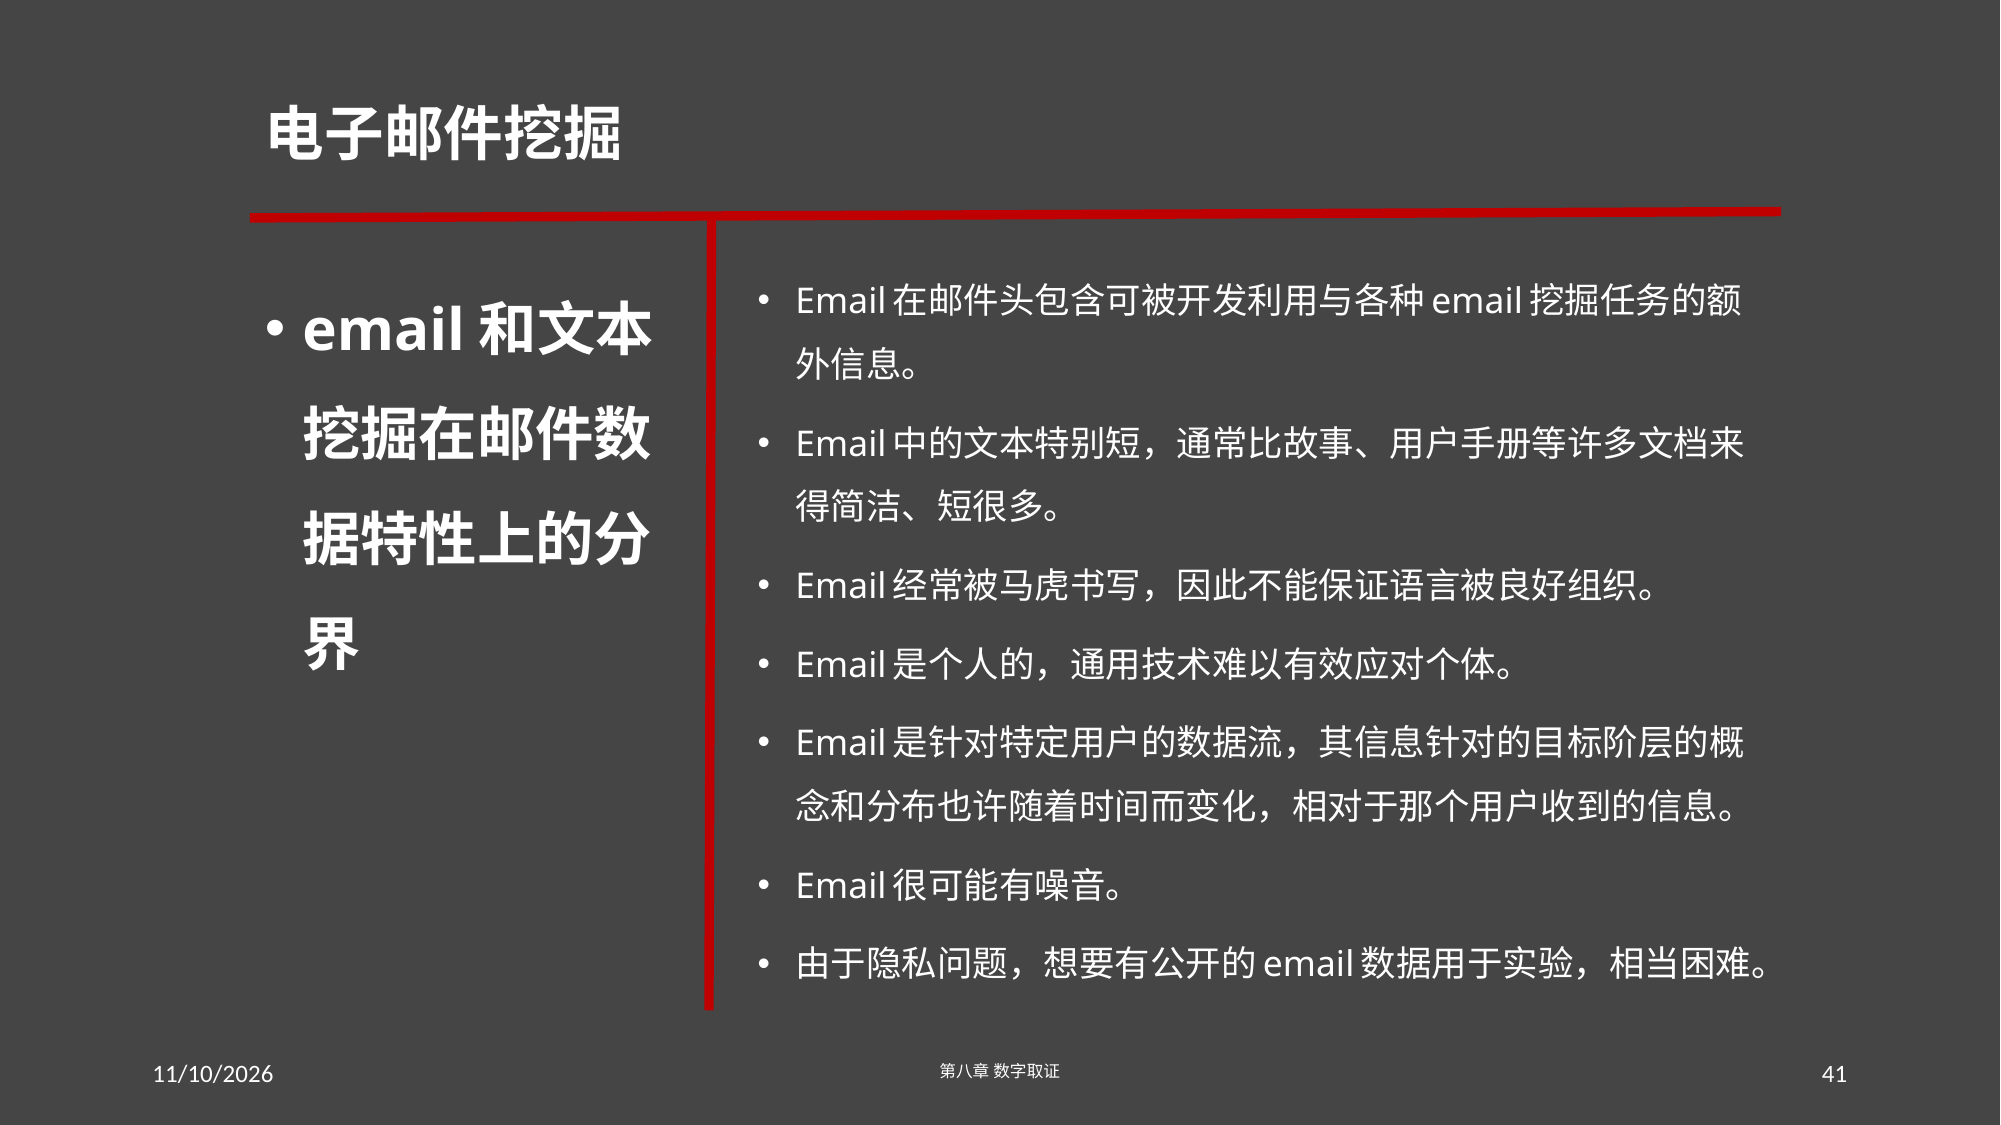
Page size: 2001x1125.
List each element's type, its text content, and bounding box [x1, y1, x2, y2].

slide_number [137, 1042, 588, 1103]
list Email在邮件头包含可被开发利用与各种email挖掘任务的额外信息。 Email中的文本特别短，通常比故事、用户手册等许多文档来得简洁、短很多。 Email经常被马虎书写，因此不能保证语言被良好组织。 Email是个人的，通用技术难以有效应对个体。 Email是针对特定用户的数据流，其信息针对的目标阶层的概念和分布也许随着时间而变化，相对于那个用户收到的信息。 Email很可能有噪音。 由于隐私问题，想要有公开的email数据用于实验，相当困难。 [742, 249, 1782, 1011]
footer 第八章 数字取证 [662, 1042, 1338, 1103]
list email和文本挖掘在邮件数据特性上的分界 [249, 249, 678, 1011]
slide_number 41 [1412, 1042, 1863, 1103]
title 电子邮件挖掘 [249, 30, 1782, 249]
